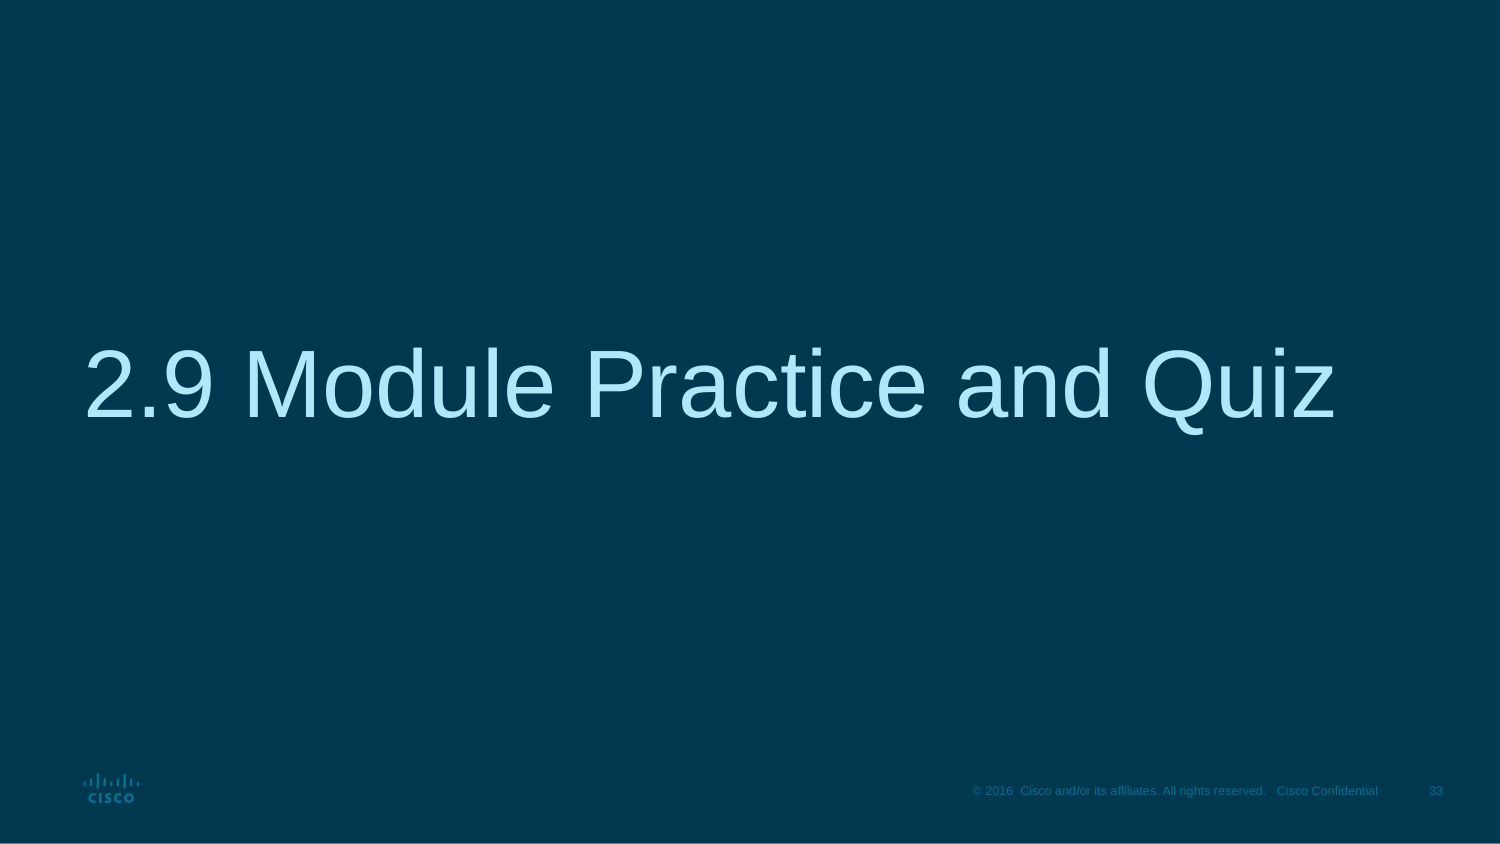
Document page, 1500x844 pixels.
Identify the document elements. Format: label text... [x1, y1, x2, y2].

title 2.9 Module Practice and Quiz [68, 286, 1427, 446]
